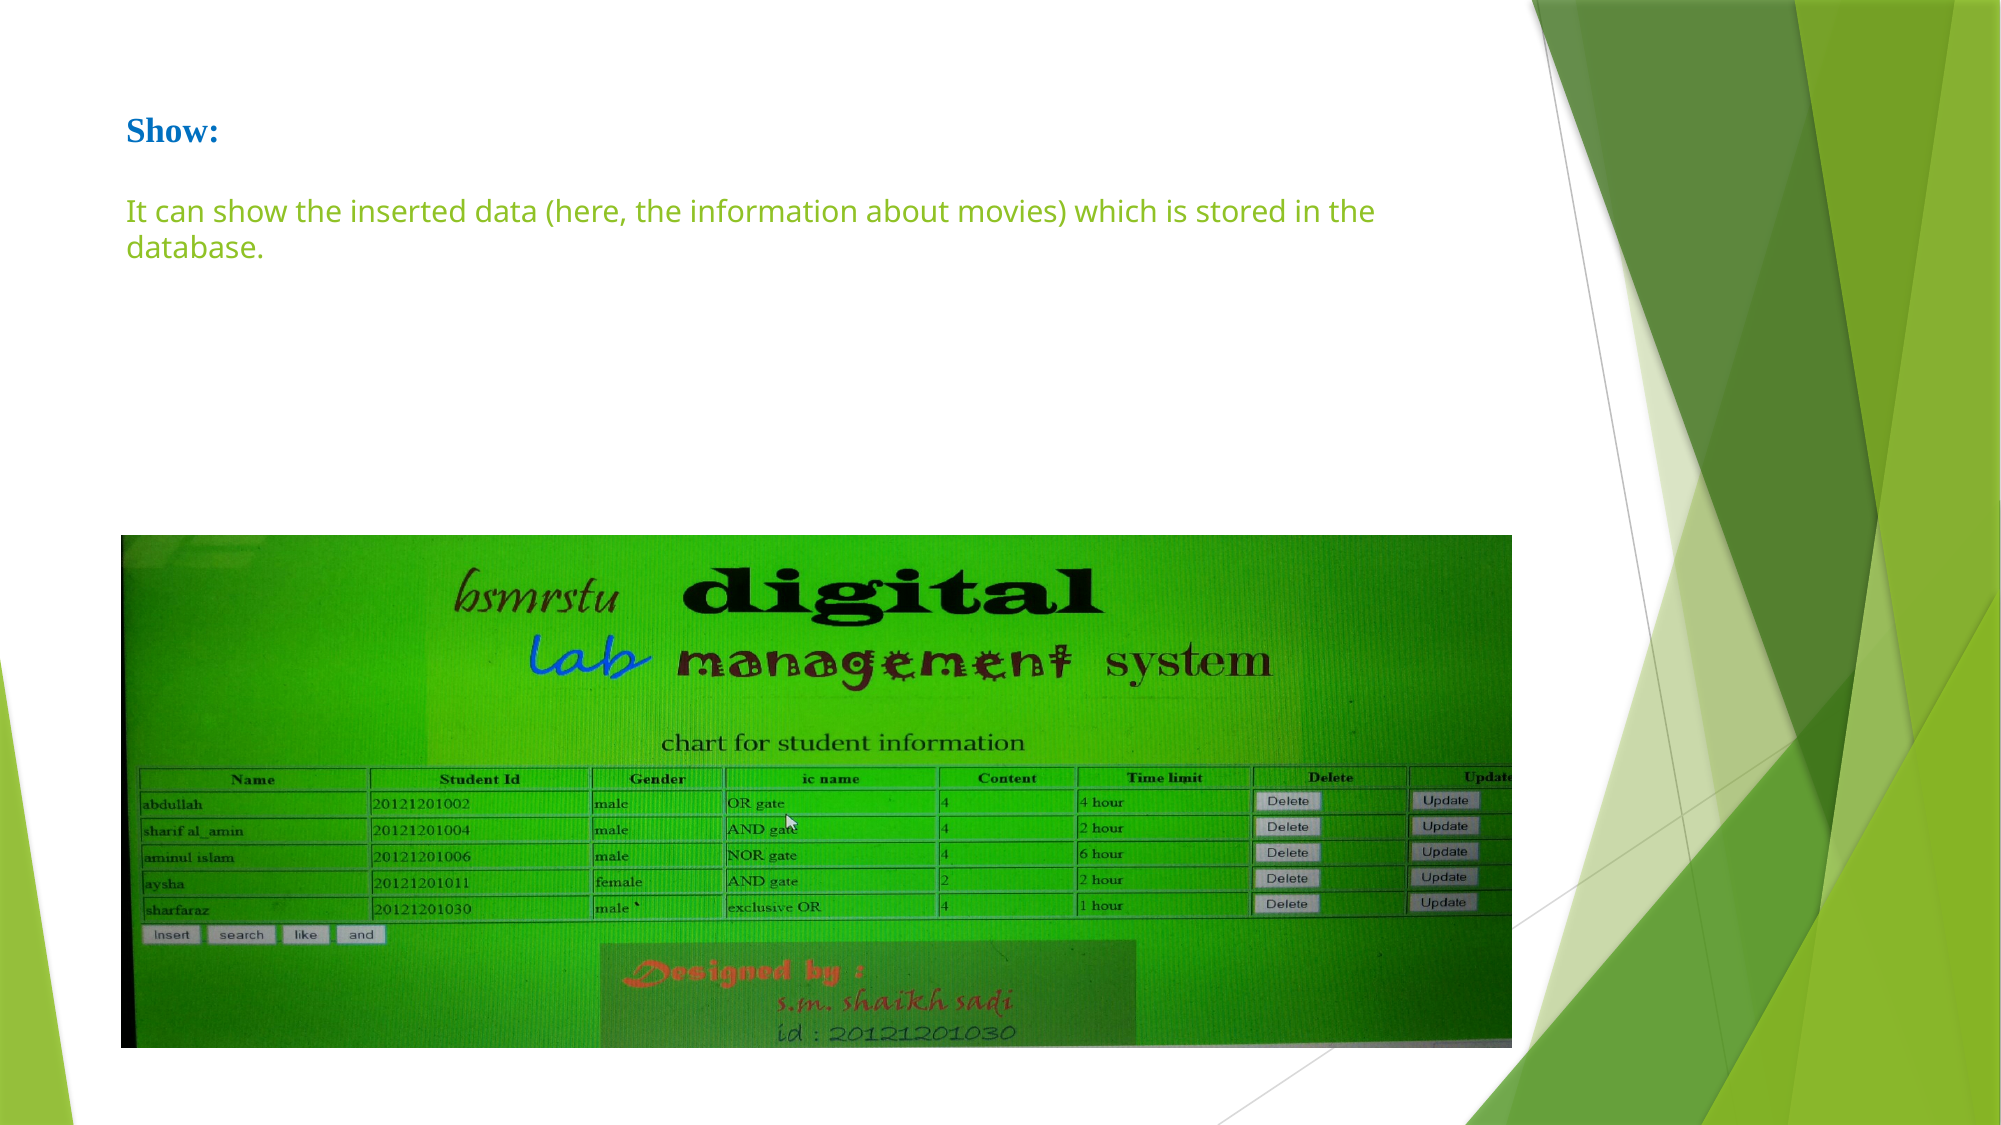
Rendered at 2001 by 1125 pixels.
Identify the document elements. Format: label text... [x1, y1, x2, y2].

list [120, 535, 1512, 1049]
title Show: It can show the inserted data (here, the information about movies) which is stored in the database. [111, 99, 1522, 317]
